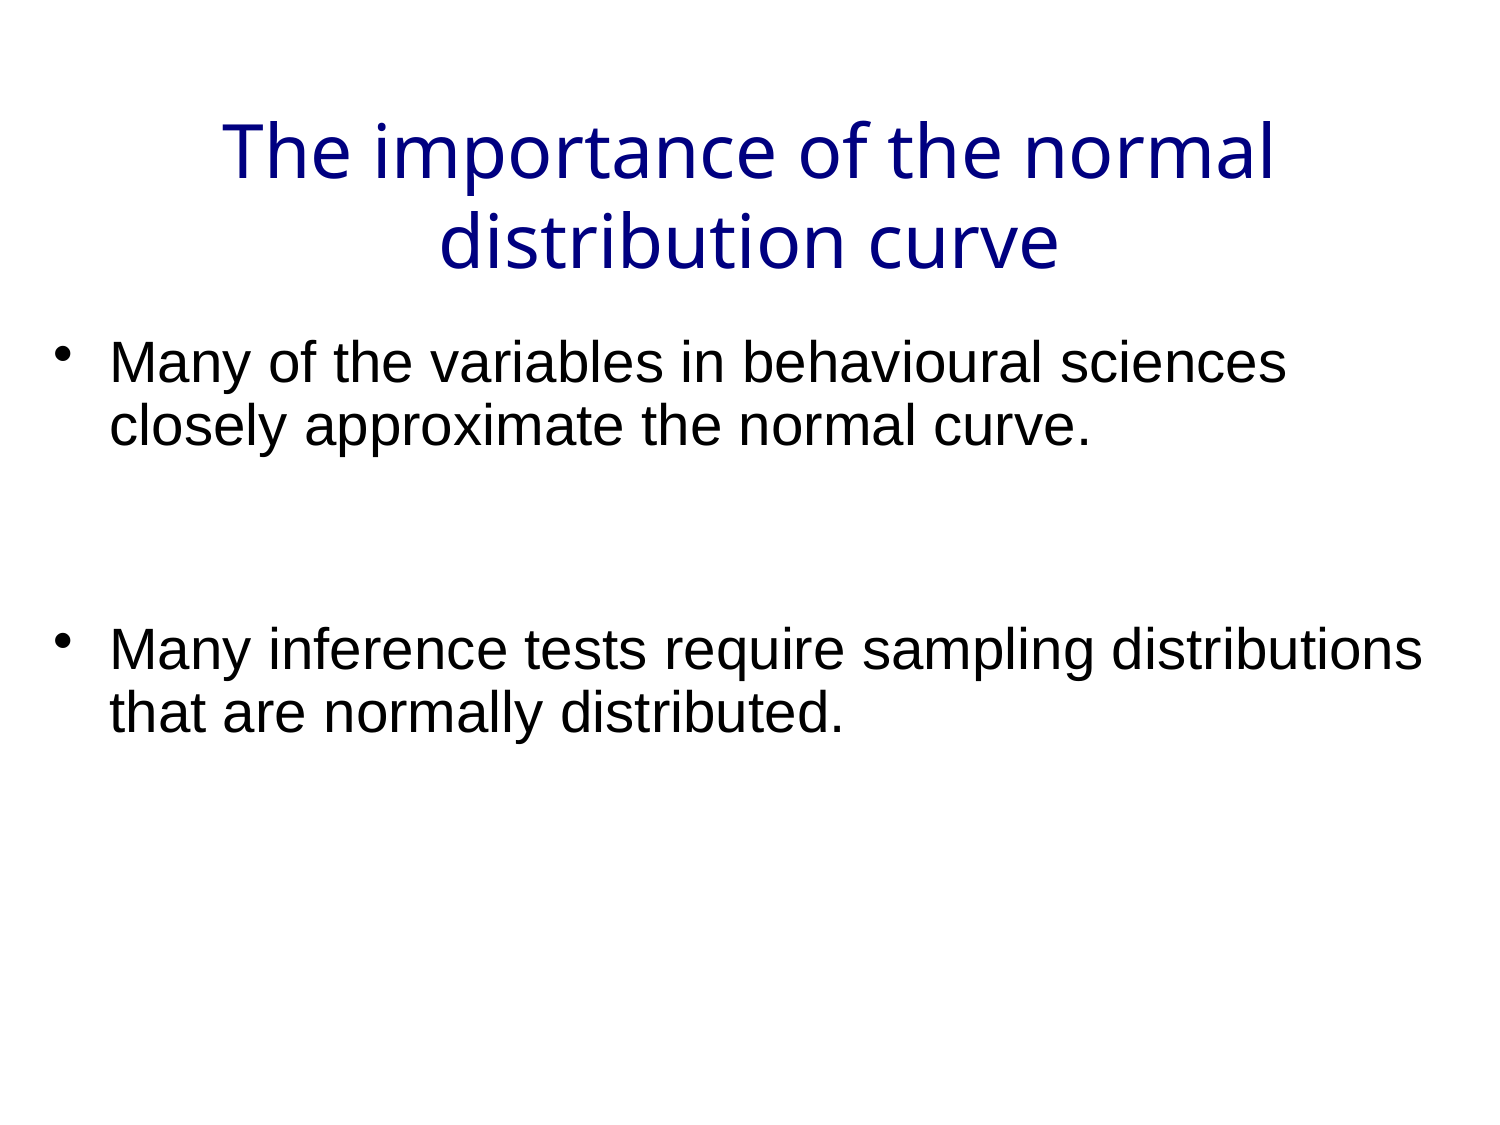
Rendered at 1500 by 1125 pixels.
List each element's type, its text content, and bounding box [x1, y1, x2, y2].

list Many of the variables in behavioural sciences closely approximate the normal curve. Many inference tests require sampling distributions that are normally distributed. [37, 324, 1457, 1001]
title The importance of the normal distribution curve [0, 99, 1500, 288]
